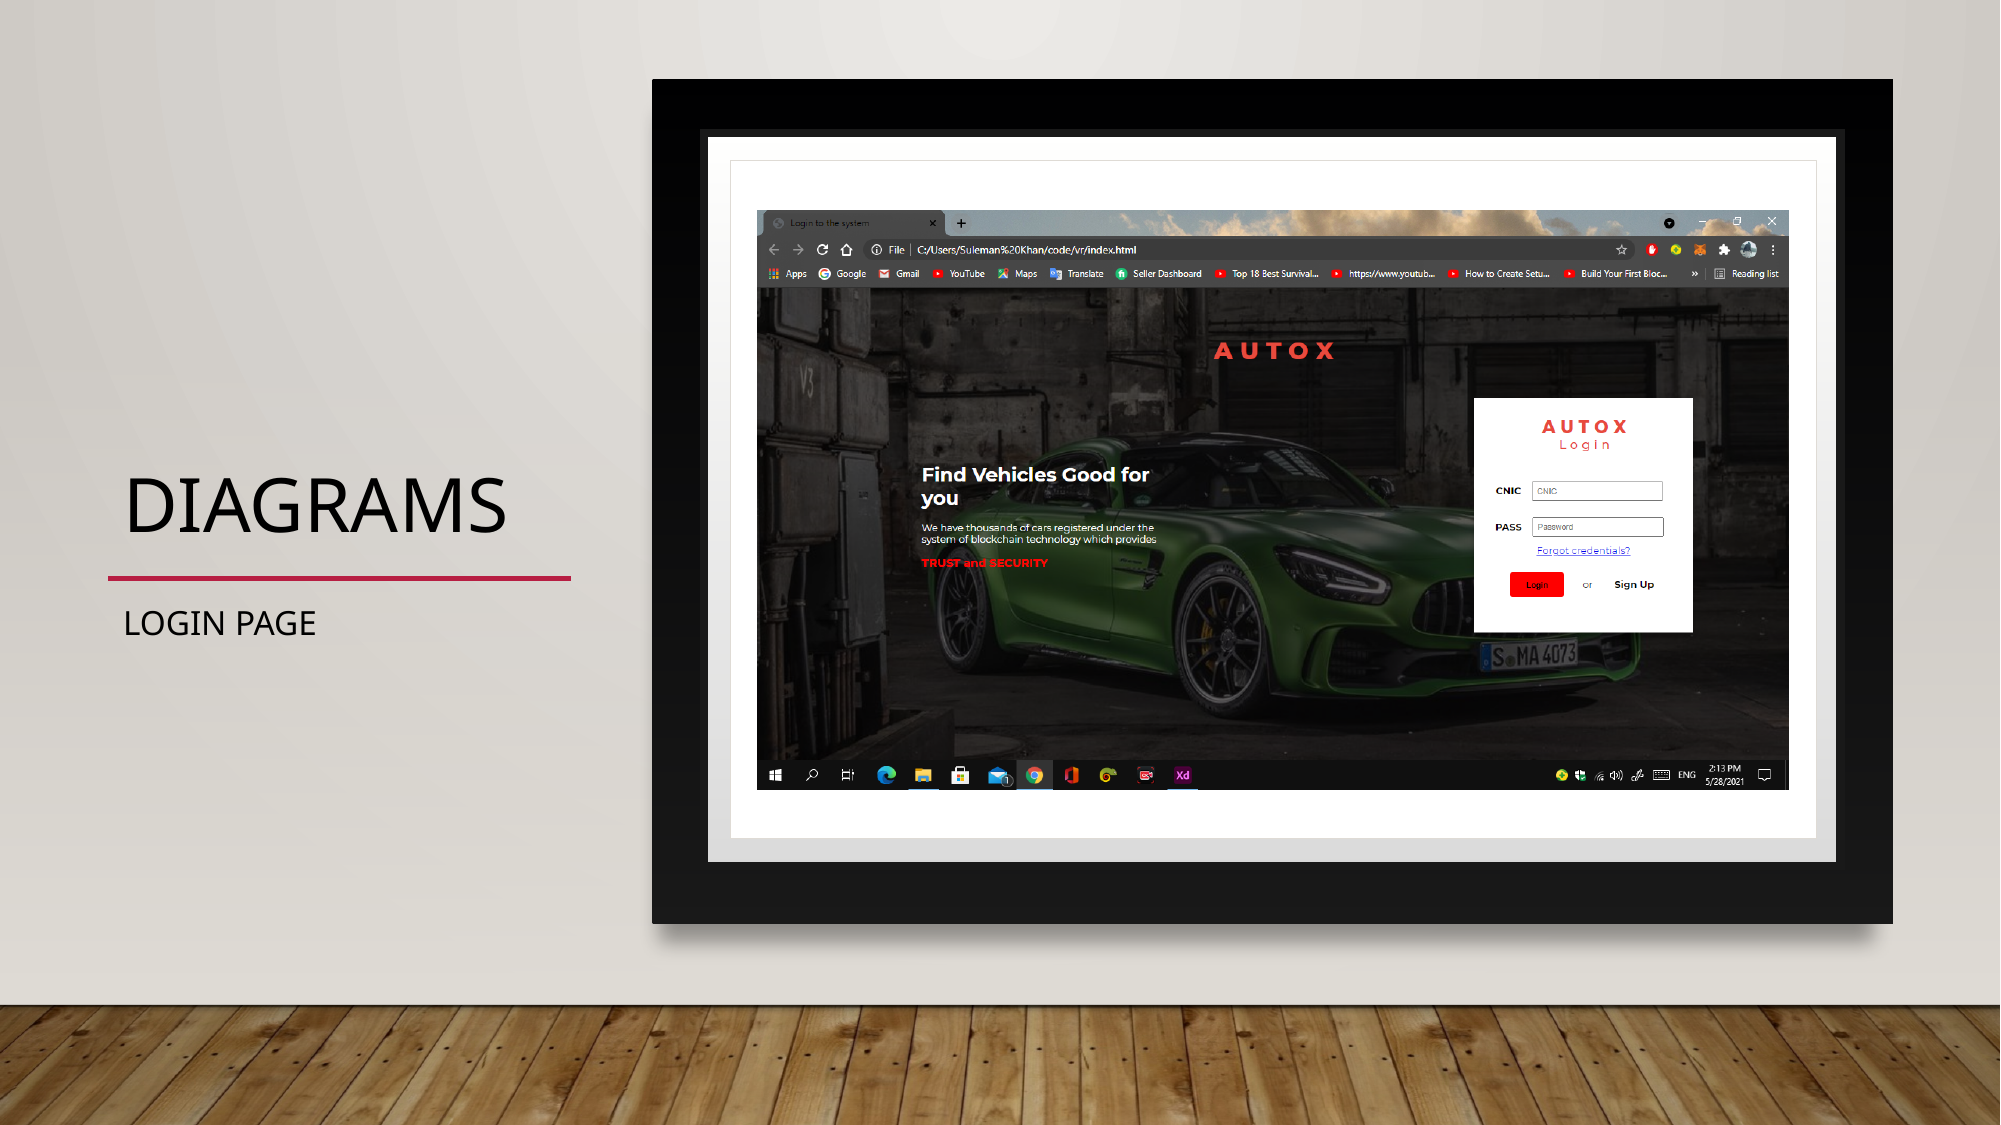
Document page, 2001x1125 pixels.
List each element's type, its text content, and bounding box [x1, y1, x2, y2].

title Diagrams [108, 241, 572, 549]
text_box [0, 0, 2000, 330]
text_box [652, 78, 1894, 924]
list Login Page [108, 580, 572, 844]
picture [0, 1006, 2000, 1125]
text_box [0, 330, 2000, 1004]
picture [757, 210, 1789, 791]
